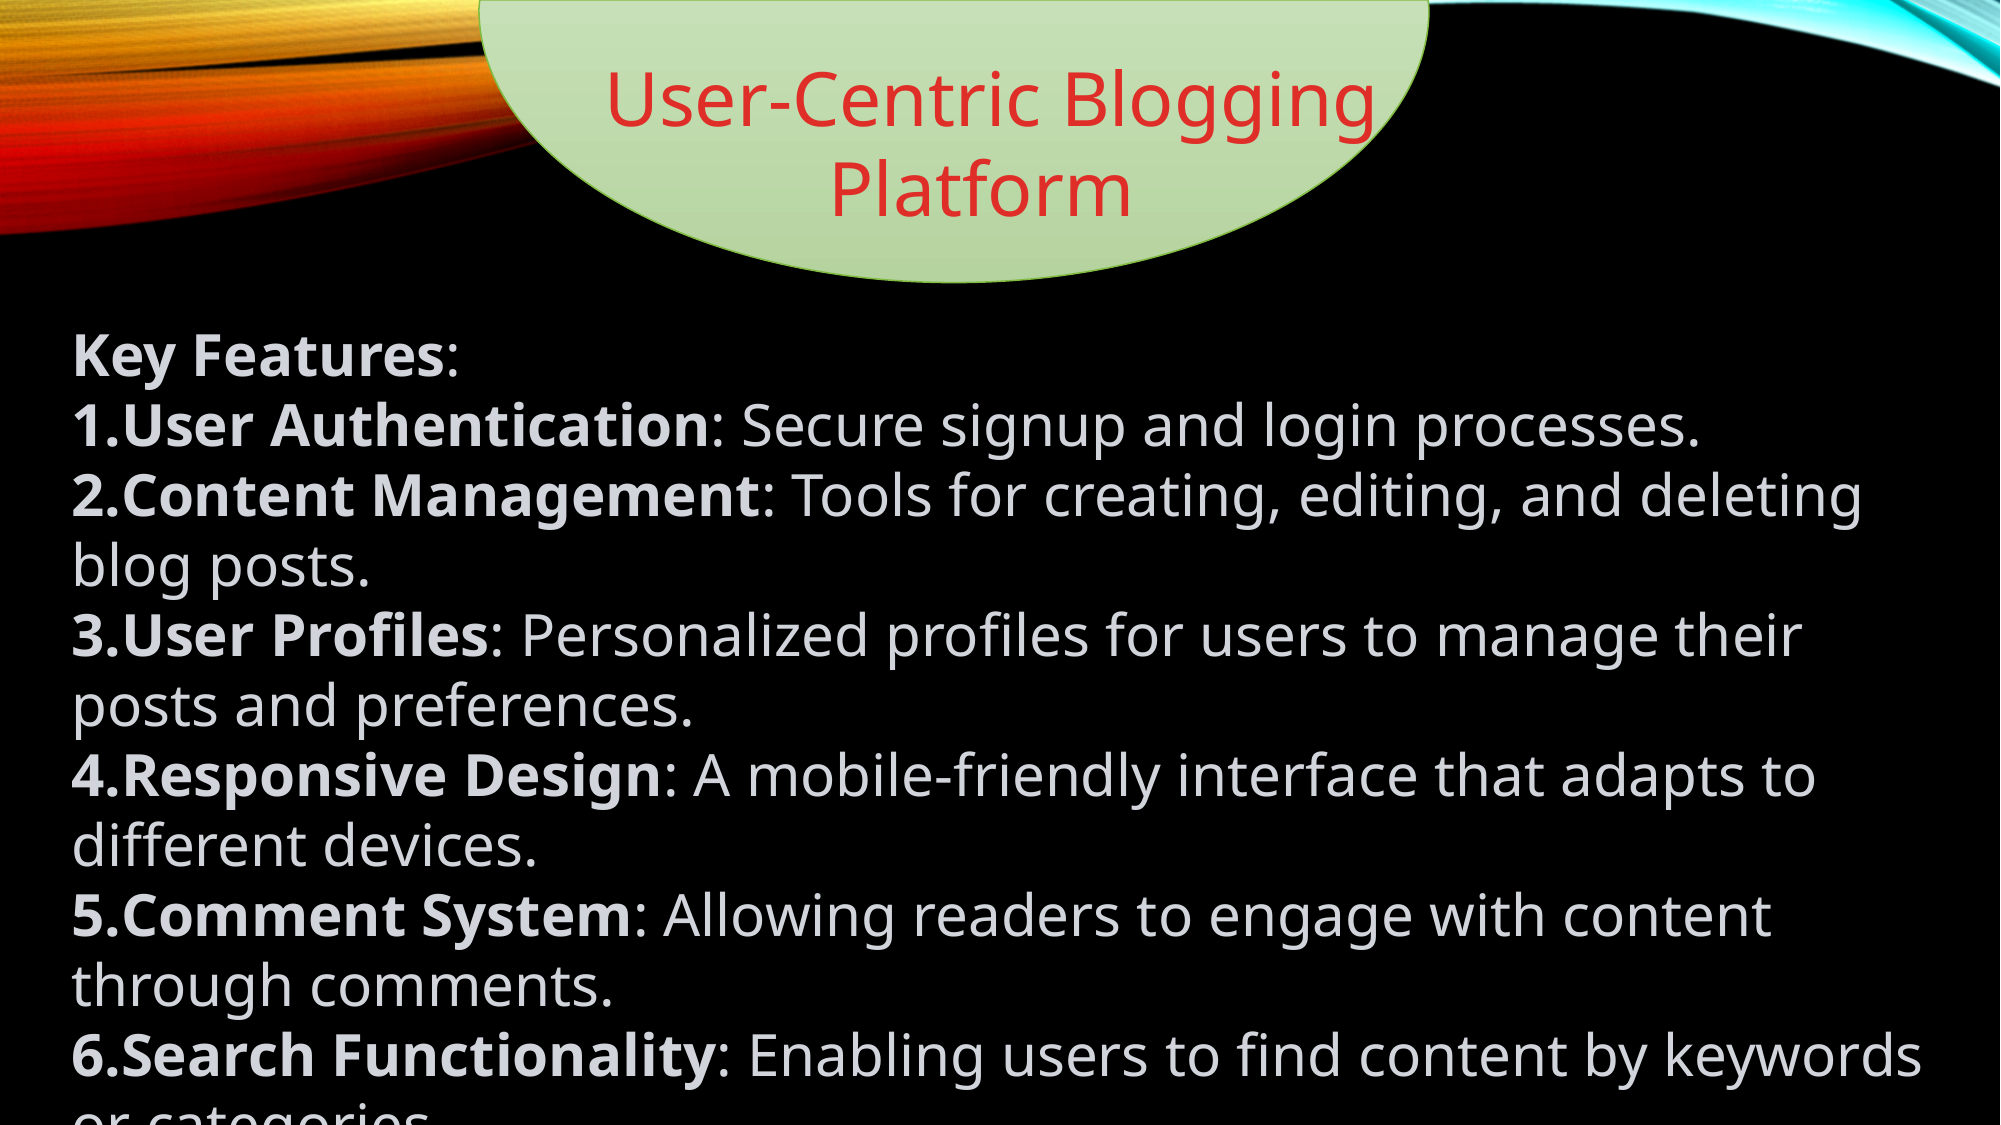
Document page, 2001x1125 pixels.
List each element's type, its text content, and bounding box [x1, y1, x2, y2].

picture [1222, 0, 2000, 237]
picture [0, 0, 686, 237]
text_box User-Centric Blogging Platform [478, 0, 1430, 284]
text_box Key Features: User Authentication: Secure signup and login processes. Content Management: Tools for creating, editing, and deleting blog posts. User Profiles: Personalized profiles for users to manage their posts and preferences. Responsive Design: A mobile-friendly interface that adapts to different devices. Comment System: Allowing readers to engage with content through comments. Search Functionality: Enabling users to find content by keywords or categories. [56, 311, 1944, 1125]
